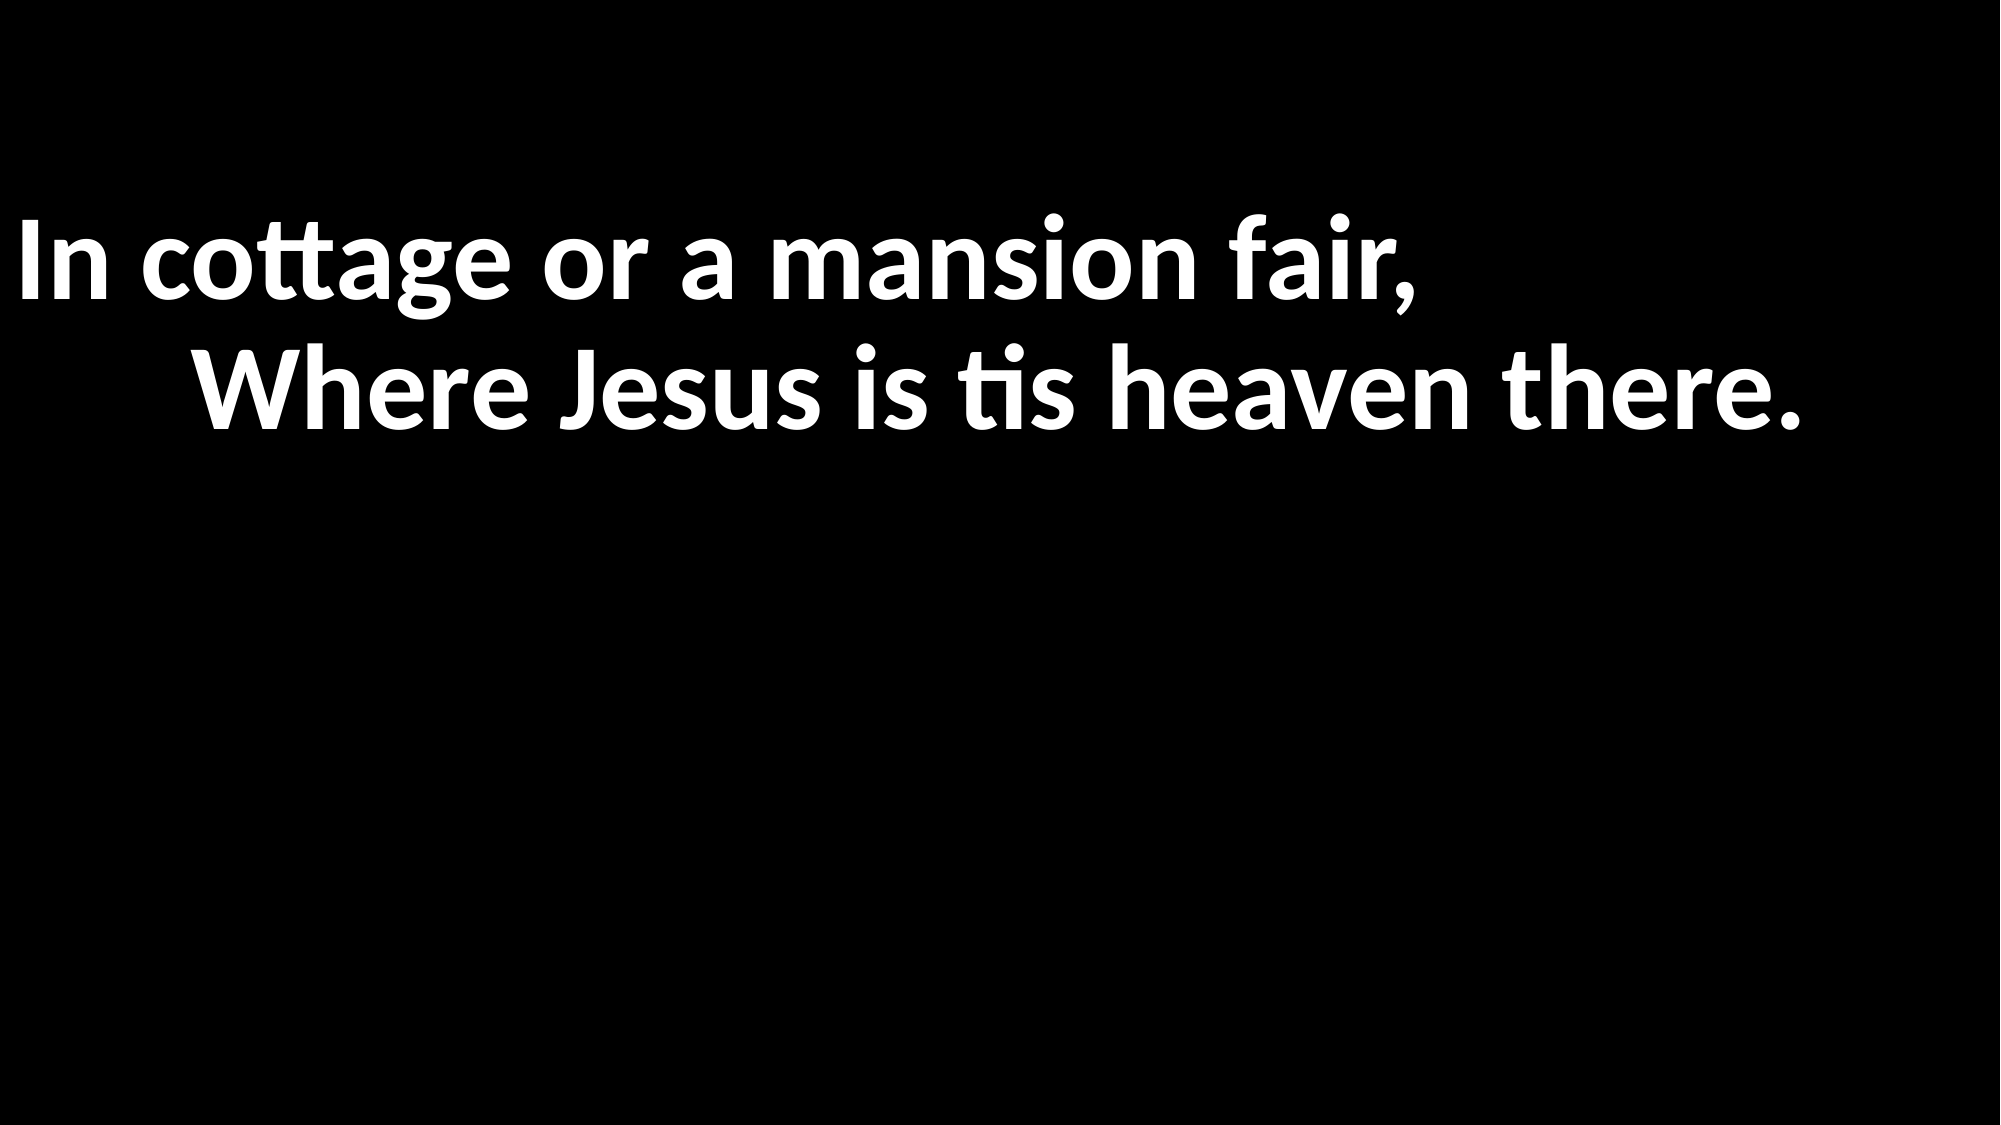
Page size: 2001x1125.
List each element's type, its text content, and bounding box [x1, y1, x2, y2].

list In cottage or a mansion fair, Where Jesus is tis heaven there. [0, 109, 2000, 464]
